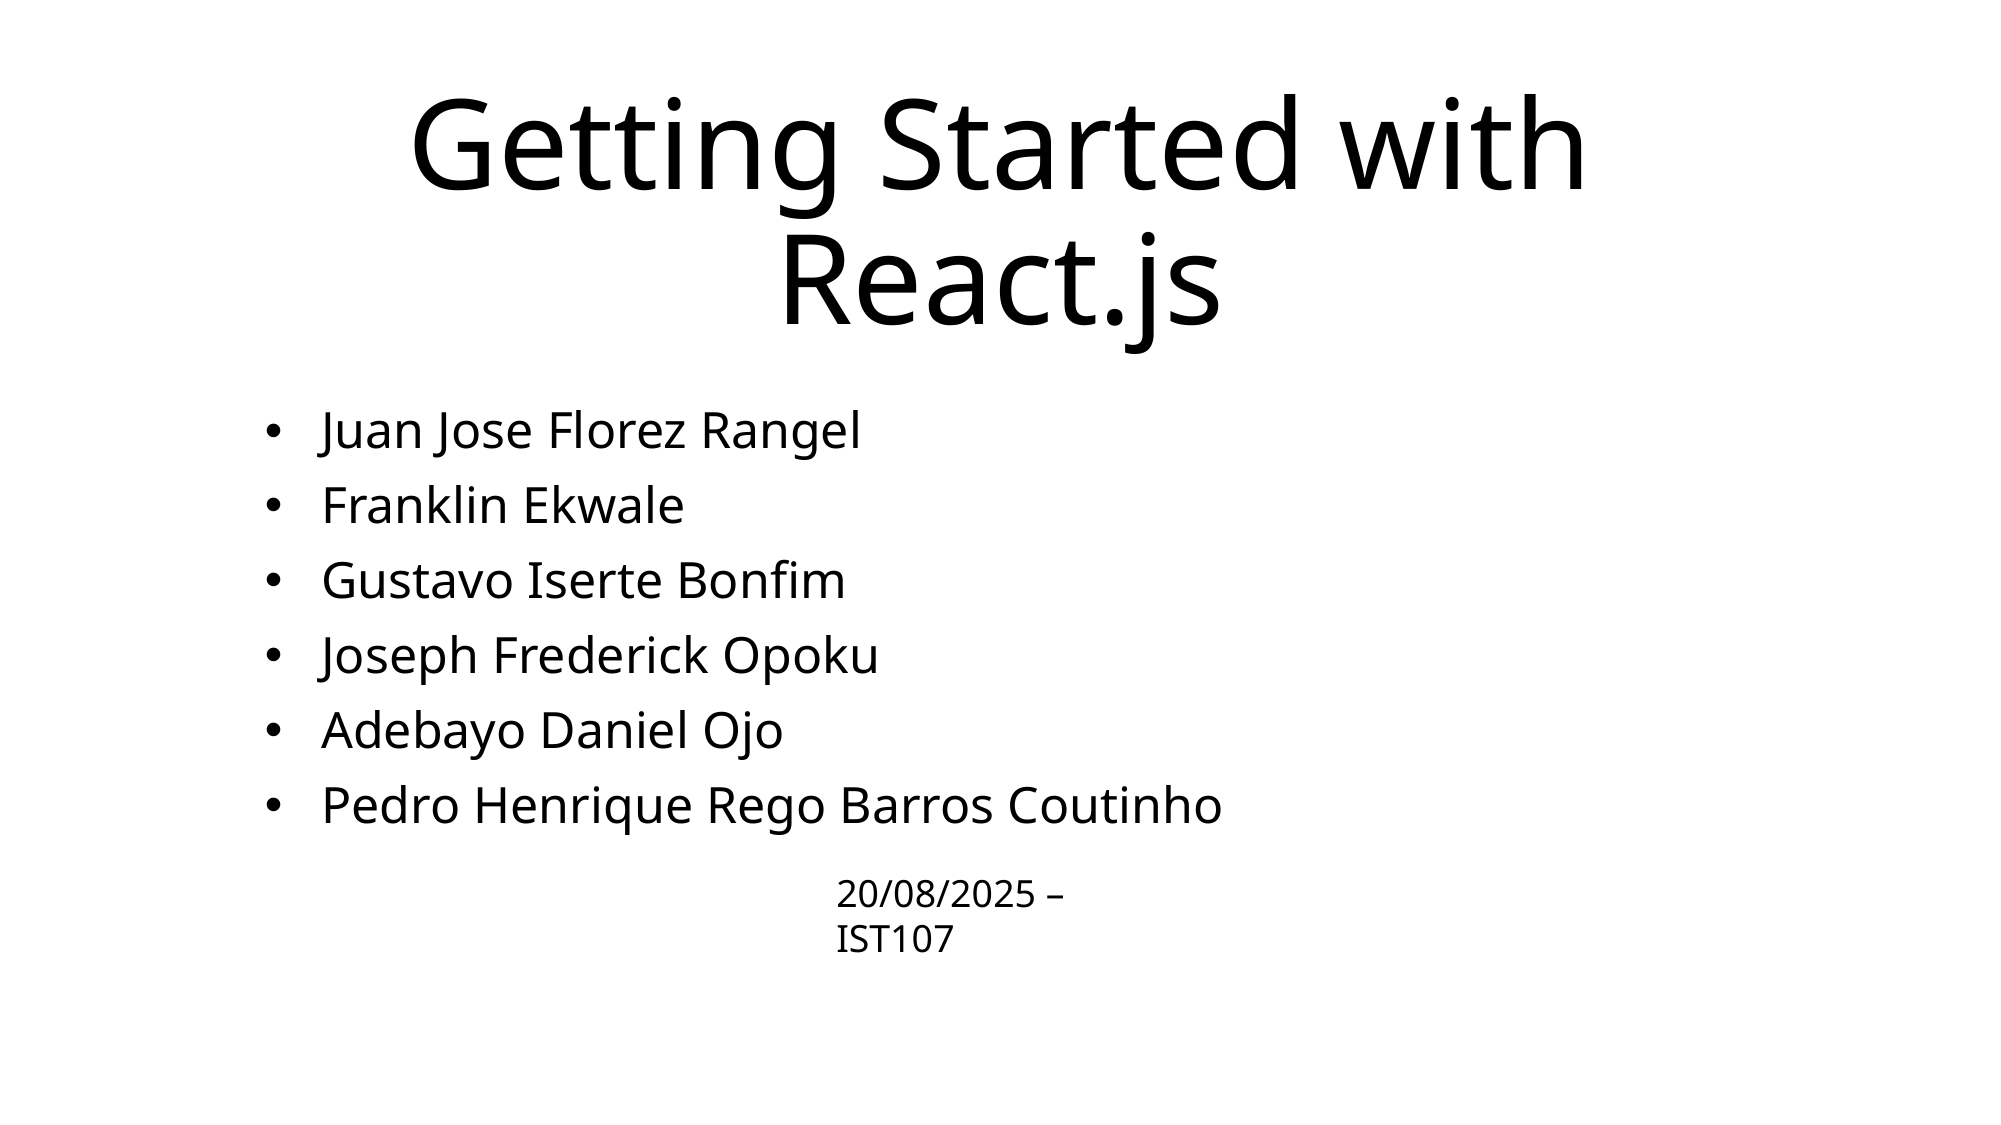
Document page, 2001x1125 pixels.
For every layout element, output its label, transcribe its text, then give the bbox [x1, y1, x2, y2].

text_box 20/08/2025 – IST107 [821, 862, 1179, 968]
title Getting Started with React.js [249, 184, 1750, 359]
subtitle Juan Jose Florez Rangel Franklin Ekwale Gustavo Iserte Bonfim Joseph Frederick Opoku Adebayo Daniel Ojo Pedro Henrique Rego Barros Coutinho [249, 398, 1750, 863]
